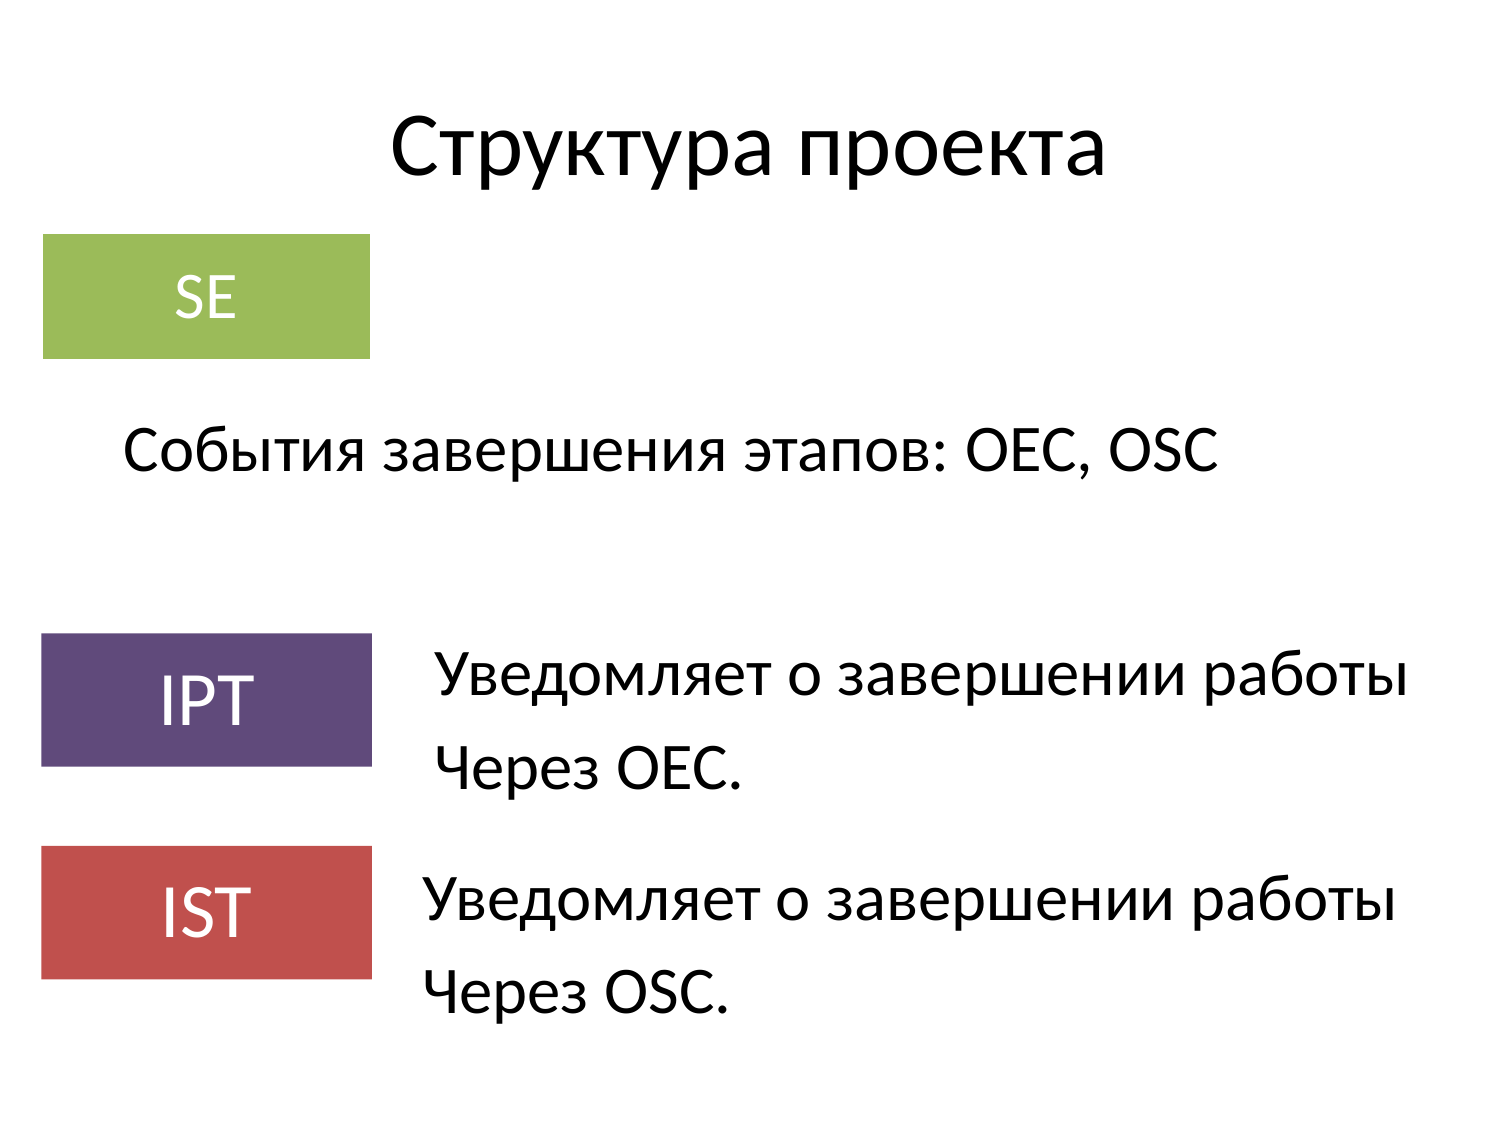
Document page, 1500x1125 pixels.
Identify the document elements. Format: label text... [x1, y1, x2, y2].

list Уведомляет о завершении работы Через OSC. [407, 846, 1500, 1047]
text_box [41, 231, 373, 362]
text_box Уведомляет о завершении работы Через OEC. [419, 621, 1500, 823]
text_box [41, 633, 373, 767]
text_box События завершения этапов: OEC, OSC [108, 397, 1459, 598]
title Структура проекта [75, 45, 1425, 233]
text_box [41, 845, 373, 980]
